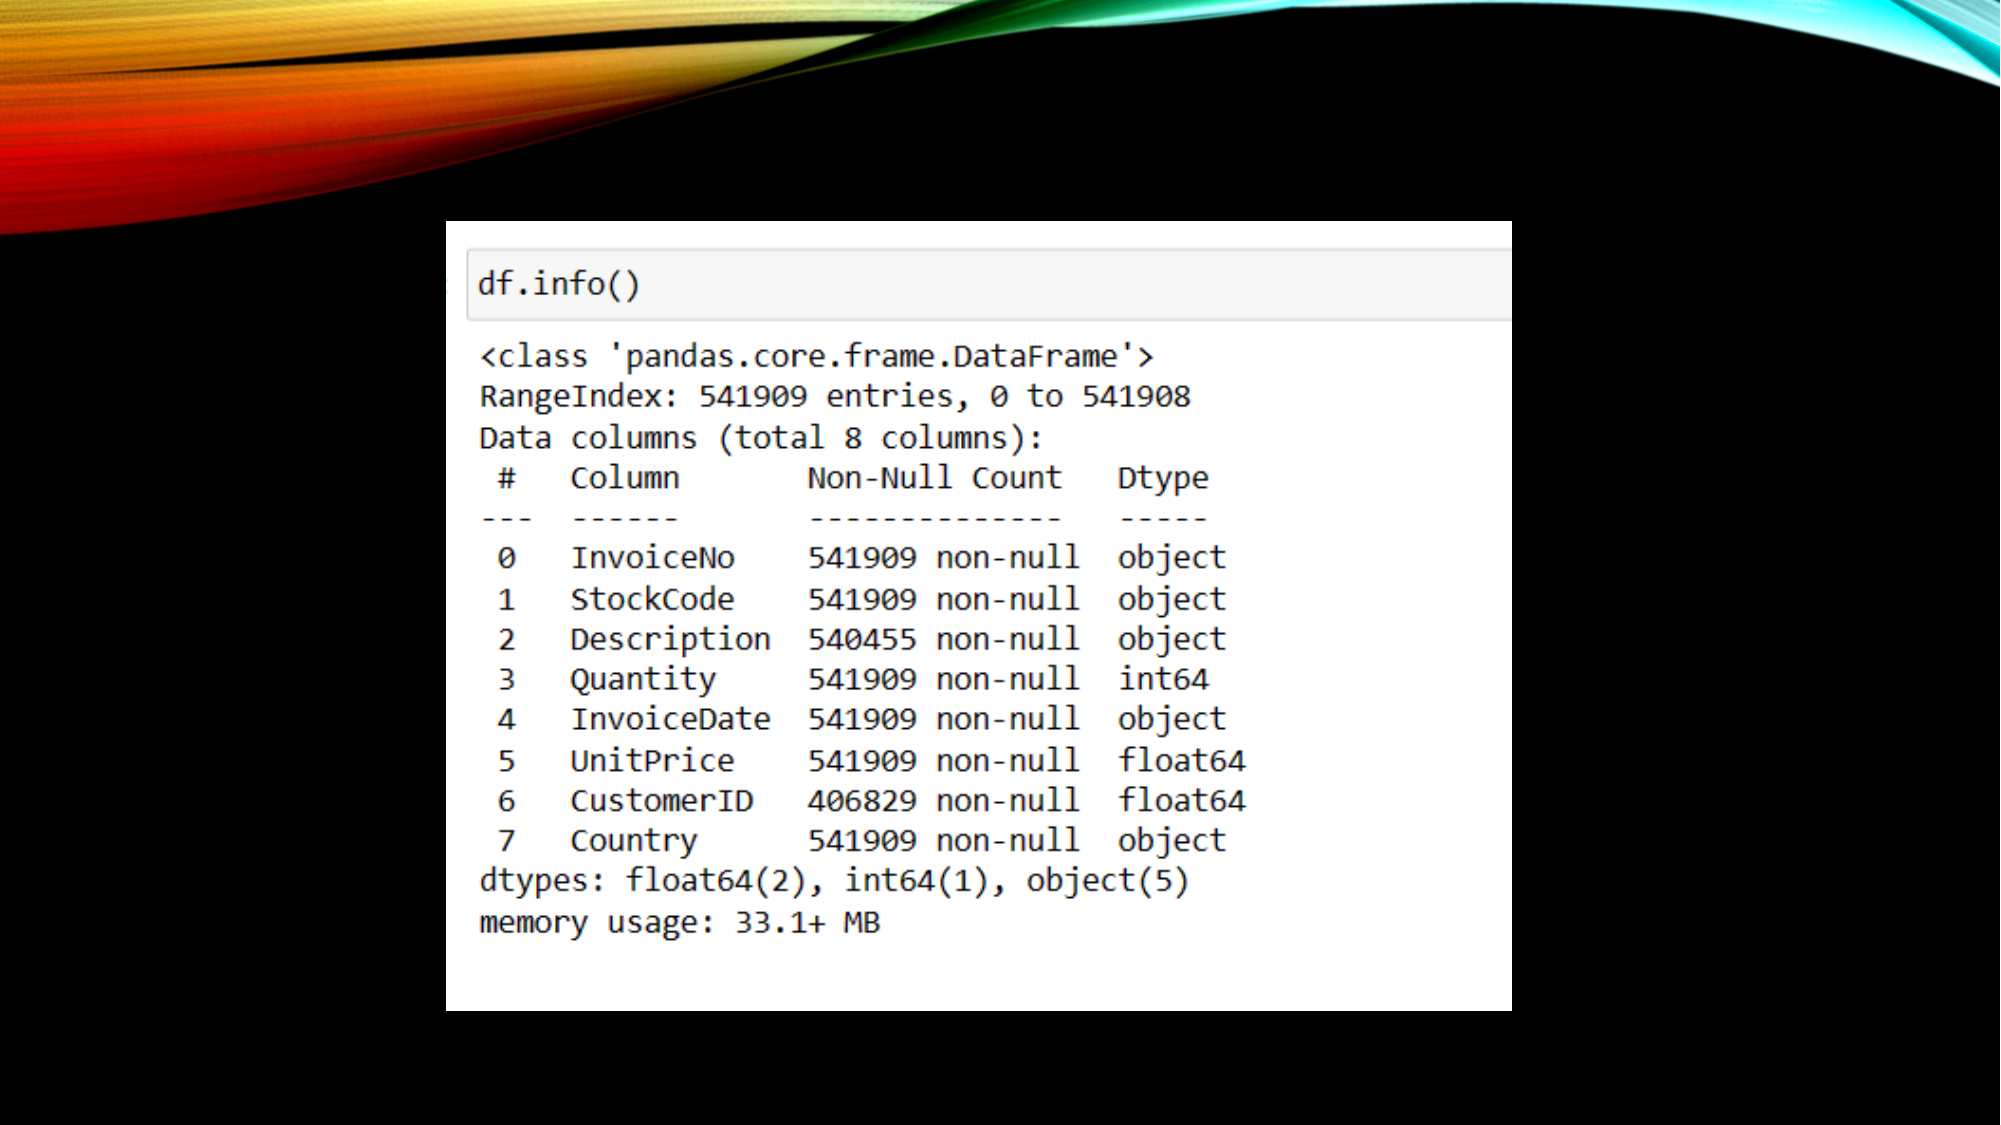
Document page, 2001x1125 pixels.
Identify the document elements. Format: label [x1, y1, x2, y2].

list [445, 221, 1512, 1011]
picture [0, 0, 2000, 237]
